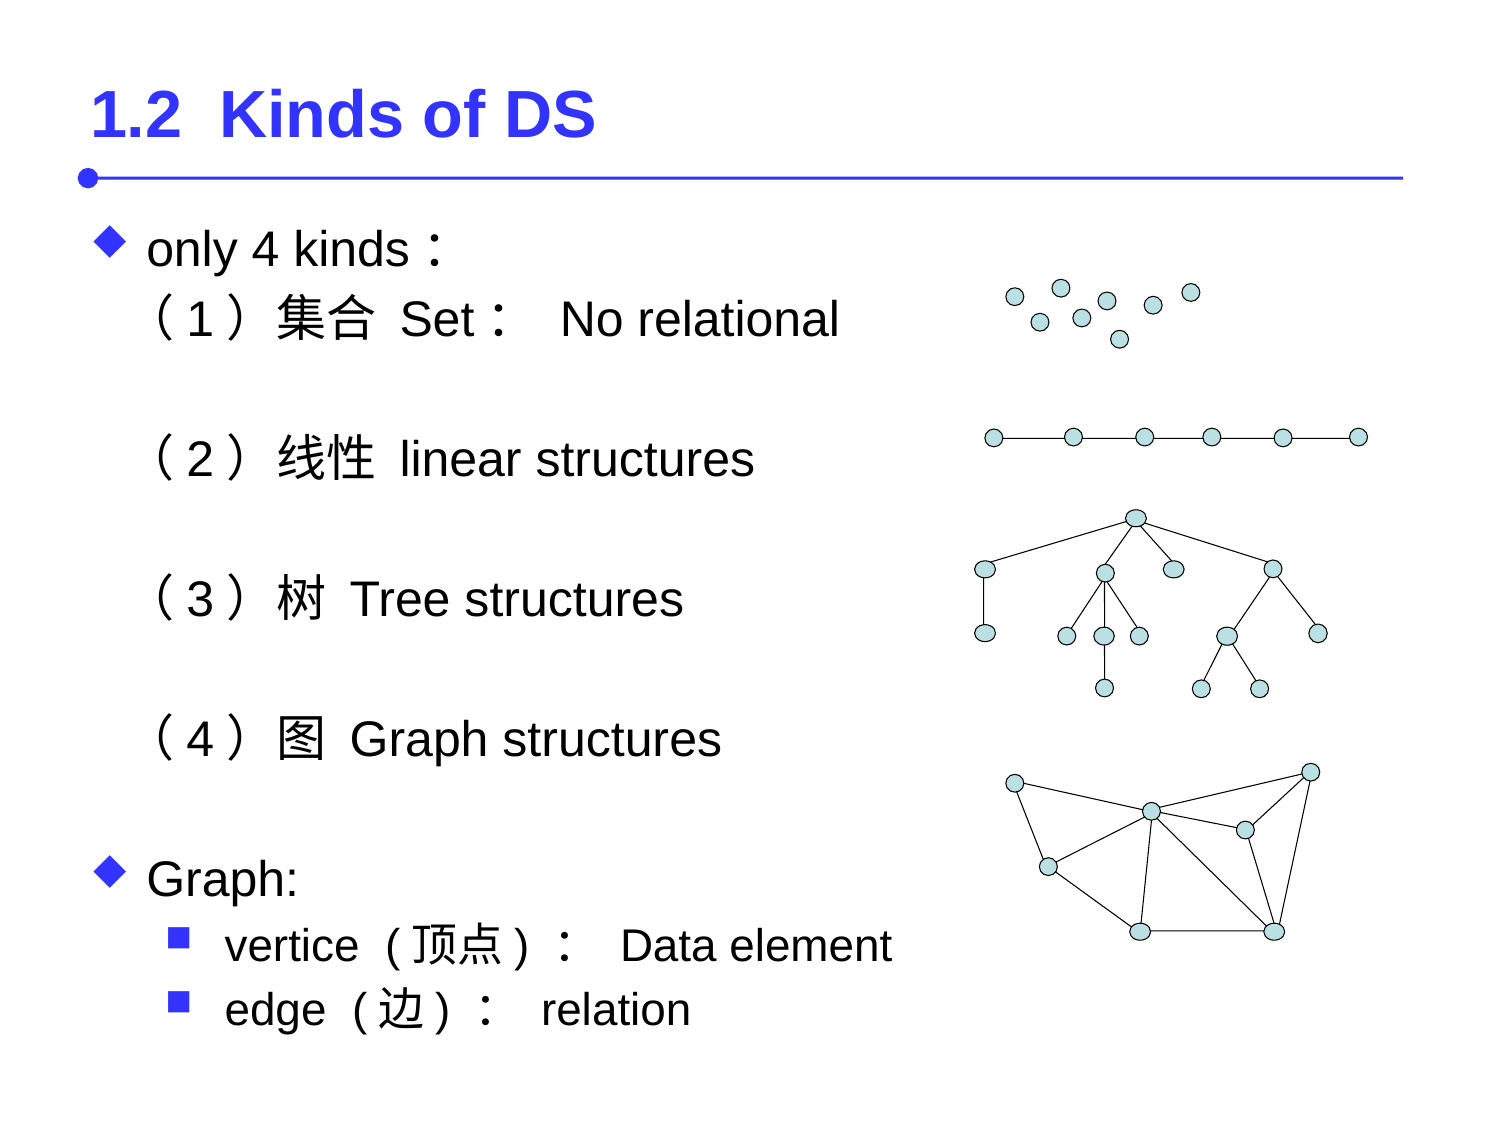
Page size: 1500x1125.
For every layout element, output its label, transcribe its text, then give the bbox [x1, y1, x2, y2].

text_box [974, 279, 1368, 941]
list only 4 kinds： （1）集合 Set： No relational （2）线性 linear structures （3）树 Tree structures （4）图 Graph structures Graph: vertice (顶点) ： Data element edge (边) ： relation [74, 208, 1426, 1079]
title 1.2 Kinds of DS [74, 44, 1426, 178]
